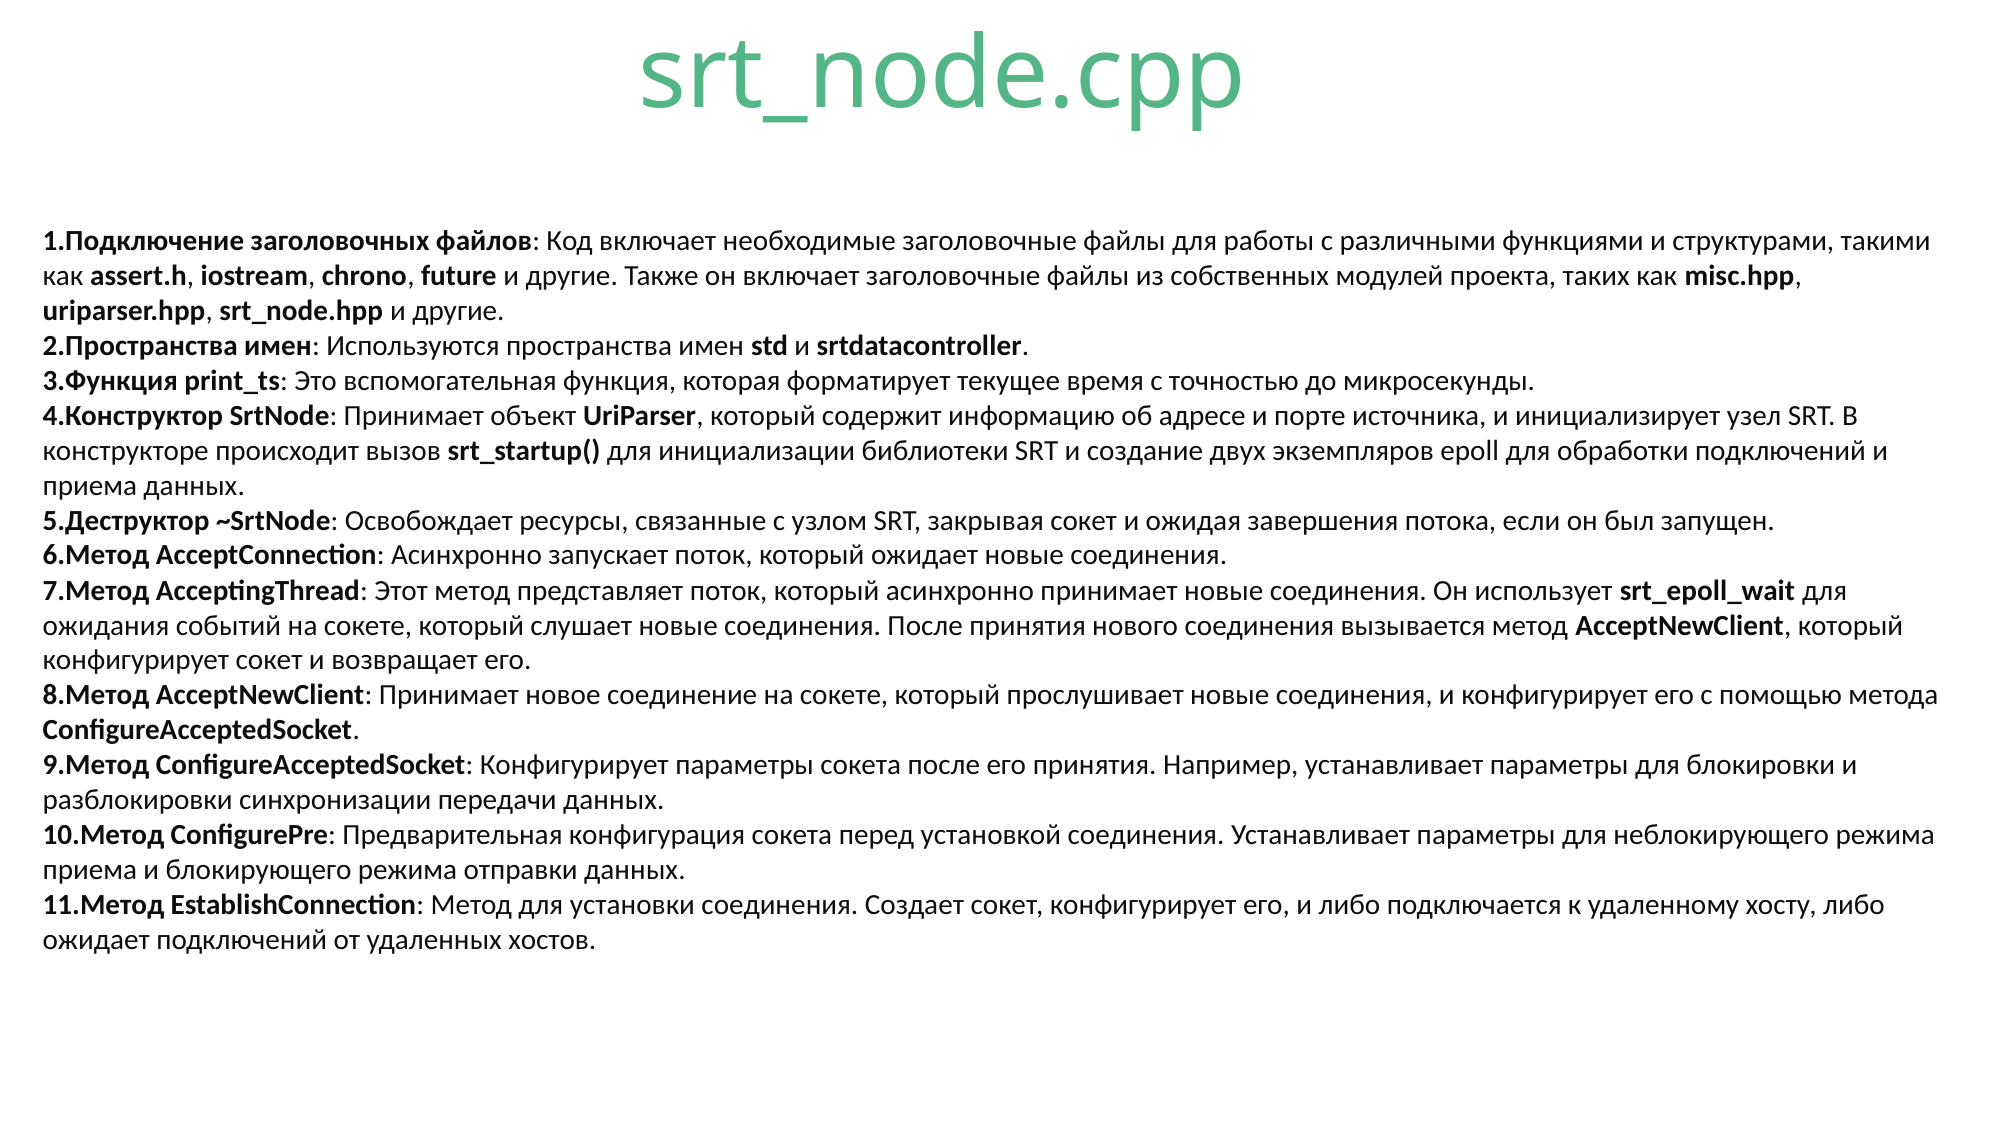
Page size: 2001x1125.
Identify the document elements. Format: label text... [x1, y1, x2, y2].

text_box srt_node.cpp [623, 0, 2000, 135]
text_box Подключение заголовочных файлов: Код включает необходимые заголовочные файлы для работы с различными функциями и структурами, такими как assert.h, iostream, chrono, future и другие. Также он включает заголовочные файлы из собственных модулей проекта, таких как misc.hpp, uriparser.hpp, srt_node.hpp и другие. Пространства имен: Используются пространства имен std и srtdatacontroller. Функция print_ts: Это вспомогательная функция, которая форматирует текущее время с точностью до микросекунды. Конструктор SrtNode: Принимает объект UriParser, который содержит информацию об адресе и порте источника, и инициализирует узел SRT. В конструкторе происходит вызов srt_startup() для инициализации библиотеки SRT и создание двух экземпляров epoll для обработки подключений и приема данных. Деструктор ~SrtNode: Освобождает ресурсы, связанные с узлом SRT, закрывая сокет и ожидая завершения потока, если он был запущен. Метод AcceptConnection: Асинхронно запускает поток, который ожидает новые соединения. Метод AcceptingThread: Этот метод представляет поток, который асинхронно принимает новые соединения. Он использует srt_epoll_wait для ожидания событий на сокете, который слушает новые соединения. После принятия нового соединения вызывается метод AcceptNewClient, который конфигурирует сокет и возвращает его. Метод AcceptNewClient: Принимает новое соединение на сокете, который прослушивает новые соединения, и конфигурирует его с помощью метода ConfigureAcceptedSocket. Метод ConfigureAcceptedSocket: Конфигурирует параметры сокета после его принятия. Например, устанавливает параметры для блокировки и разблокировки синхронизации передачи данных. Метод ConfigurePre: Предварительная конфигурация сокета перед установкой соединения. Устанавливает параметры для неблокирующего режима приема и блокирующего режима отправки данных. Метод EstablishConnection: Метод для установки соединения. Создает сокет, конфигурирует его, и либо подключается к удаленному хосту, либо ожидает подключений от удаленных хостов. [42, 153, 1979, 1033]
